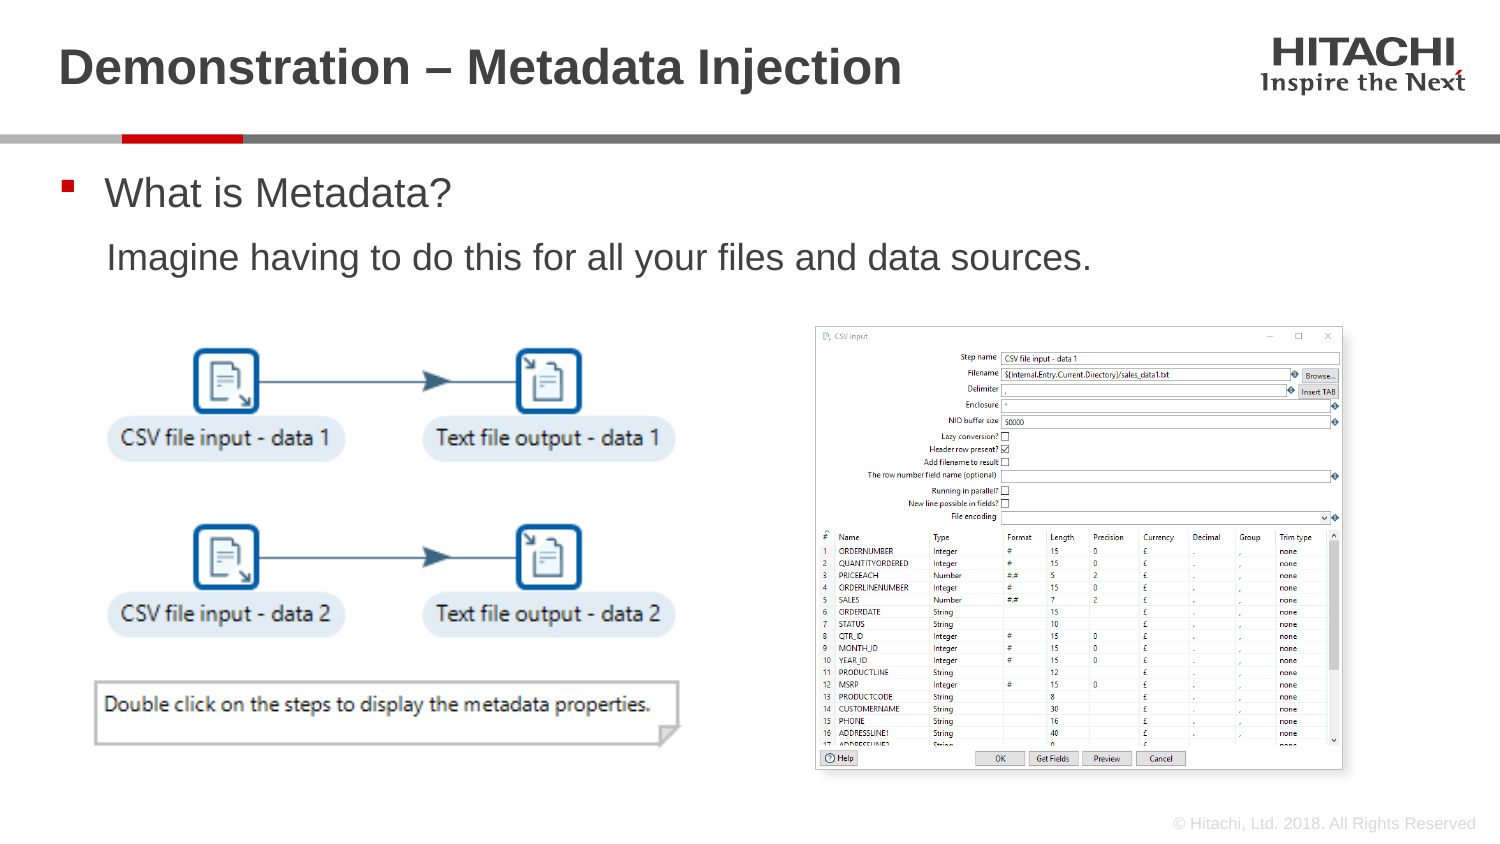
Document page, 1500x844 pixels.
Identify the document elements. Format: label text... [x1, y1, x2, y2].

picture [75, 326, 697, 765]
list What is Metadata? Imagine having to do this for all your files and data sources. [43, 158, 1452, 382]
title Demonstration – Metadata Injection [43, 8, 1200, 129]
picture [815, 326, 1343, 770]
